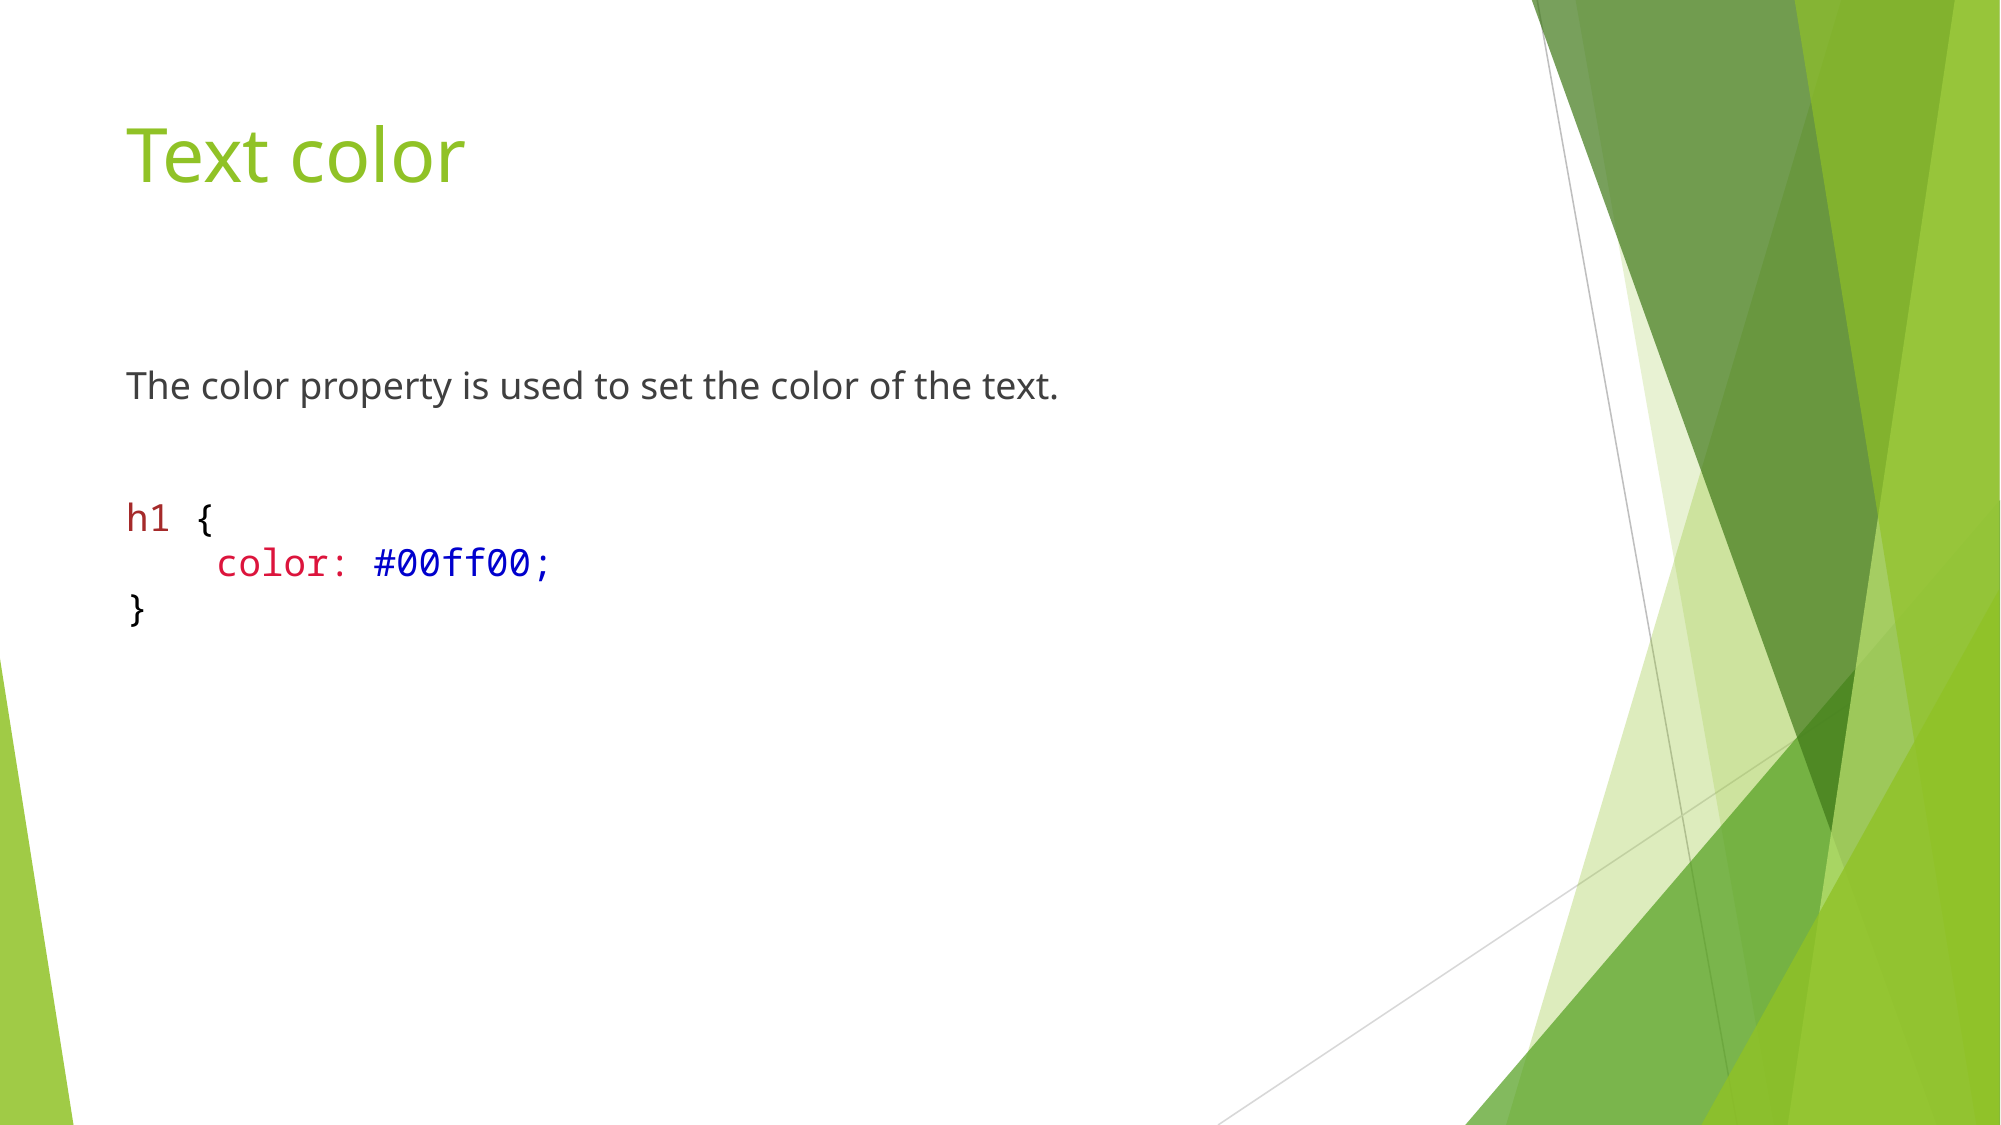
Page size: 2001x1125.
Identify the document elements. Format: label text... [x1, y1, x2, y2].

title Text color [111, 99, 1522, 317]
list The color property is used to set the color of the text. h1 { color: #00ff00; } [111, 354, 1522, 992]
